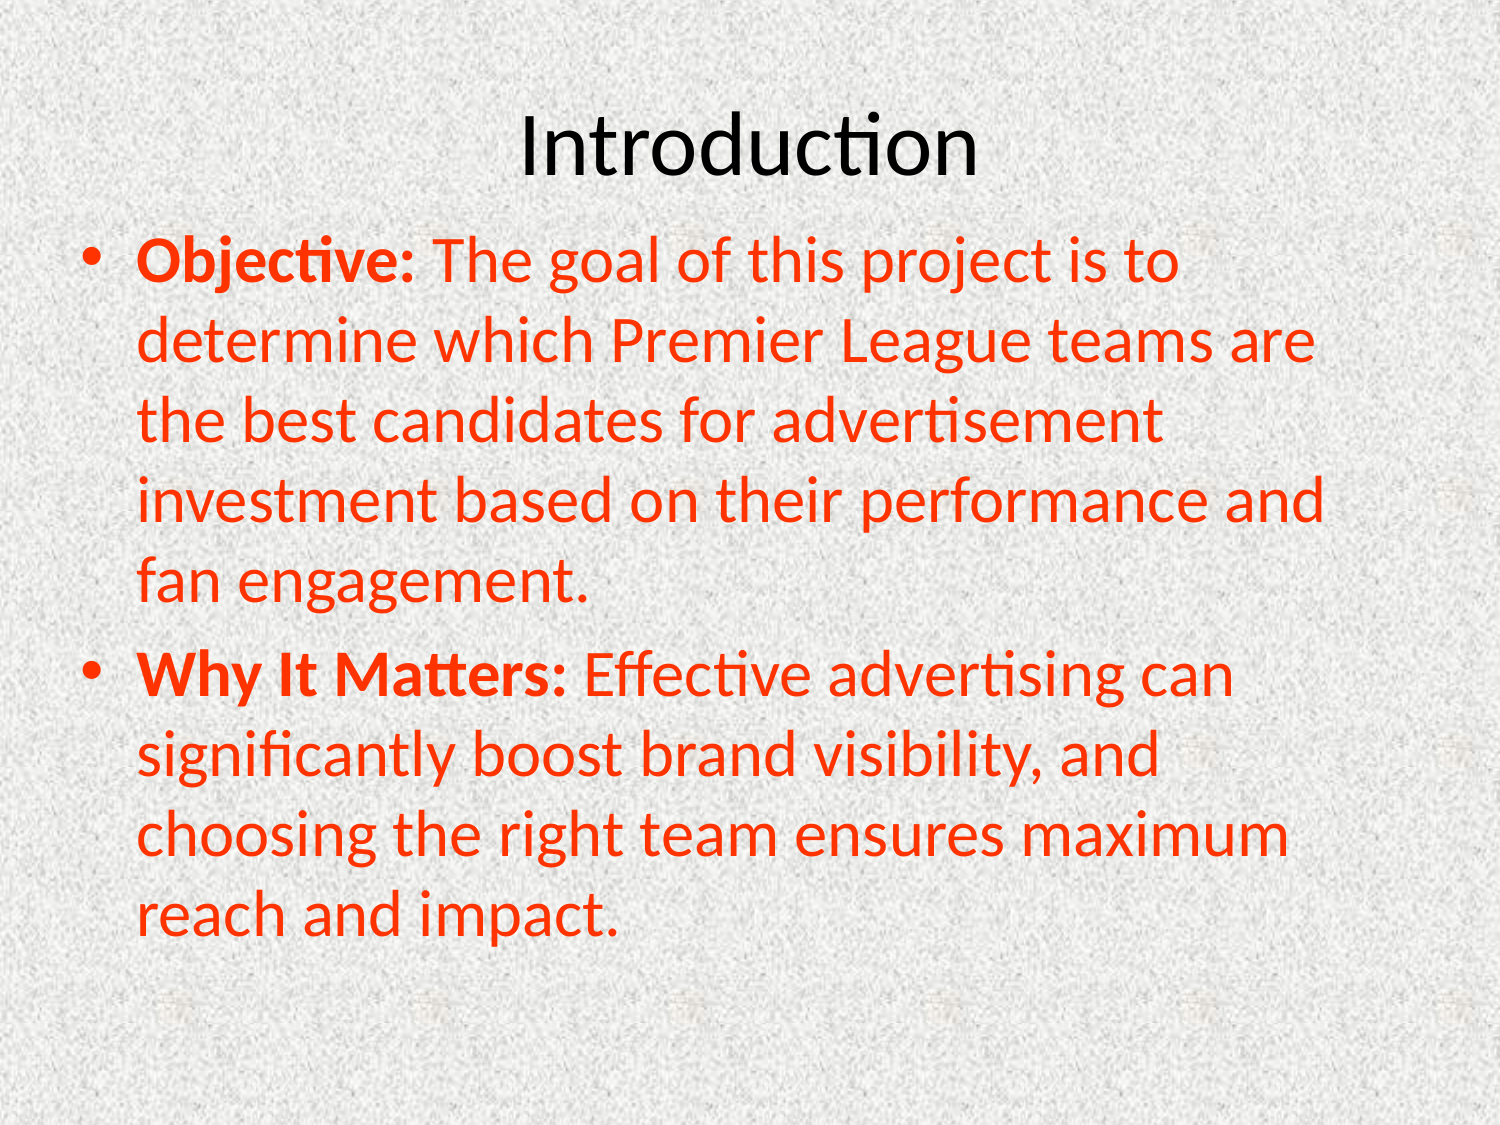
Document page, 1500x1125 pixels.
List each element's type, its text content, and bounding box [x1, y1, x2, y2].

title Introduction [75, 45, 1425, 208]
picture [0, 0, 1500, 1125]
list Objective: The goal of this project is to determine which Premier League teams are the best candidates for advertisement investment based on their performance and fan engagement. Why It Matters: Effective advertising can significantly boost brand visibility, and choosing the right team ensures maximum reach and impact. [64, 208, 1425, 1005]
